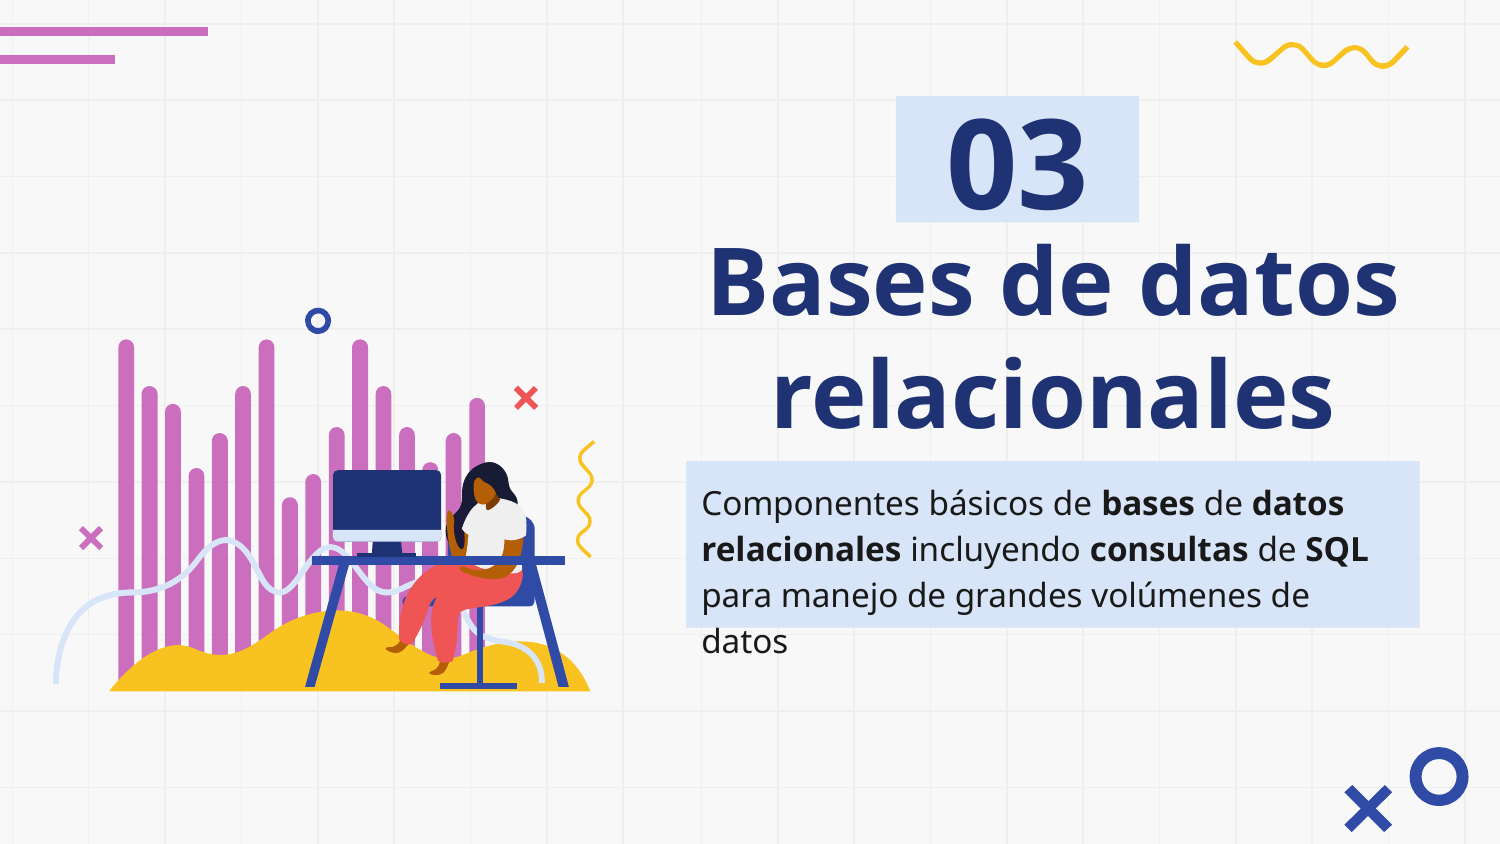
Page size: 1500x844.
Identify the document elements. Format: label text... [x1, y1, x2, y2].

subtitle Componentes básicos de bases de datos relacionales incluyendo consultas de SQL para manejo de grandes volúmenes de datos [686, 461, 1420, 628]
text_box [51, 307, 596, 692]
title Bases de datos relacionales [686, 324, 1420, 461]
text_box 03 [895, 95, 1140, 223]
